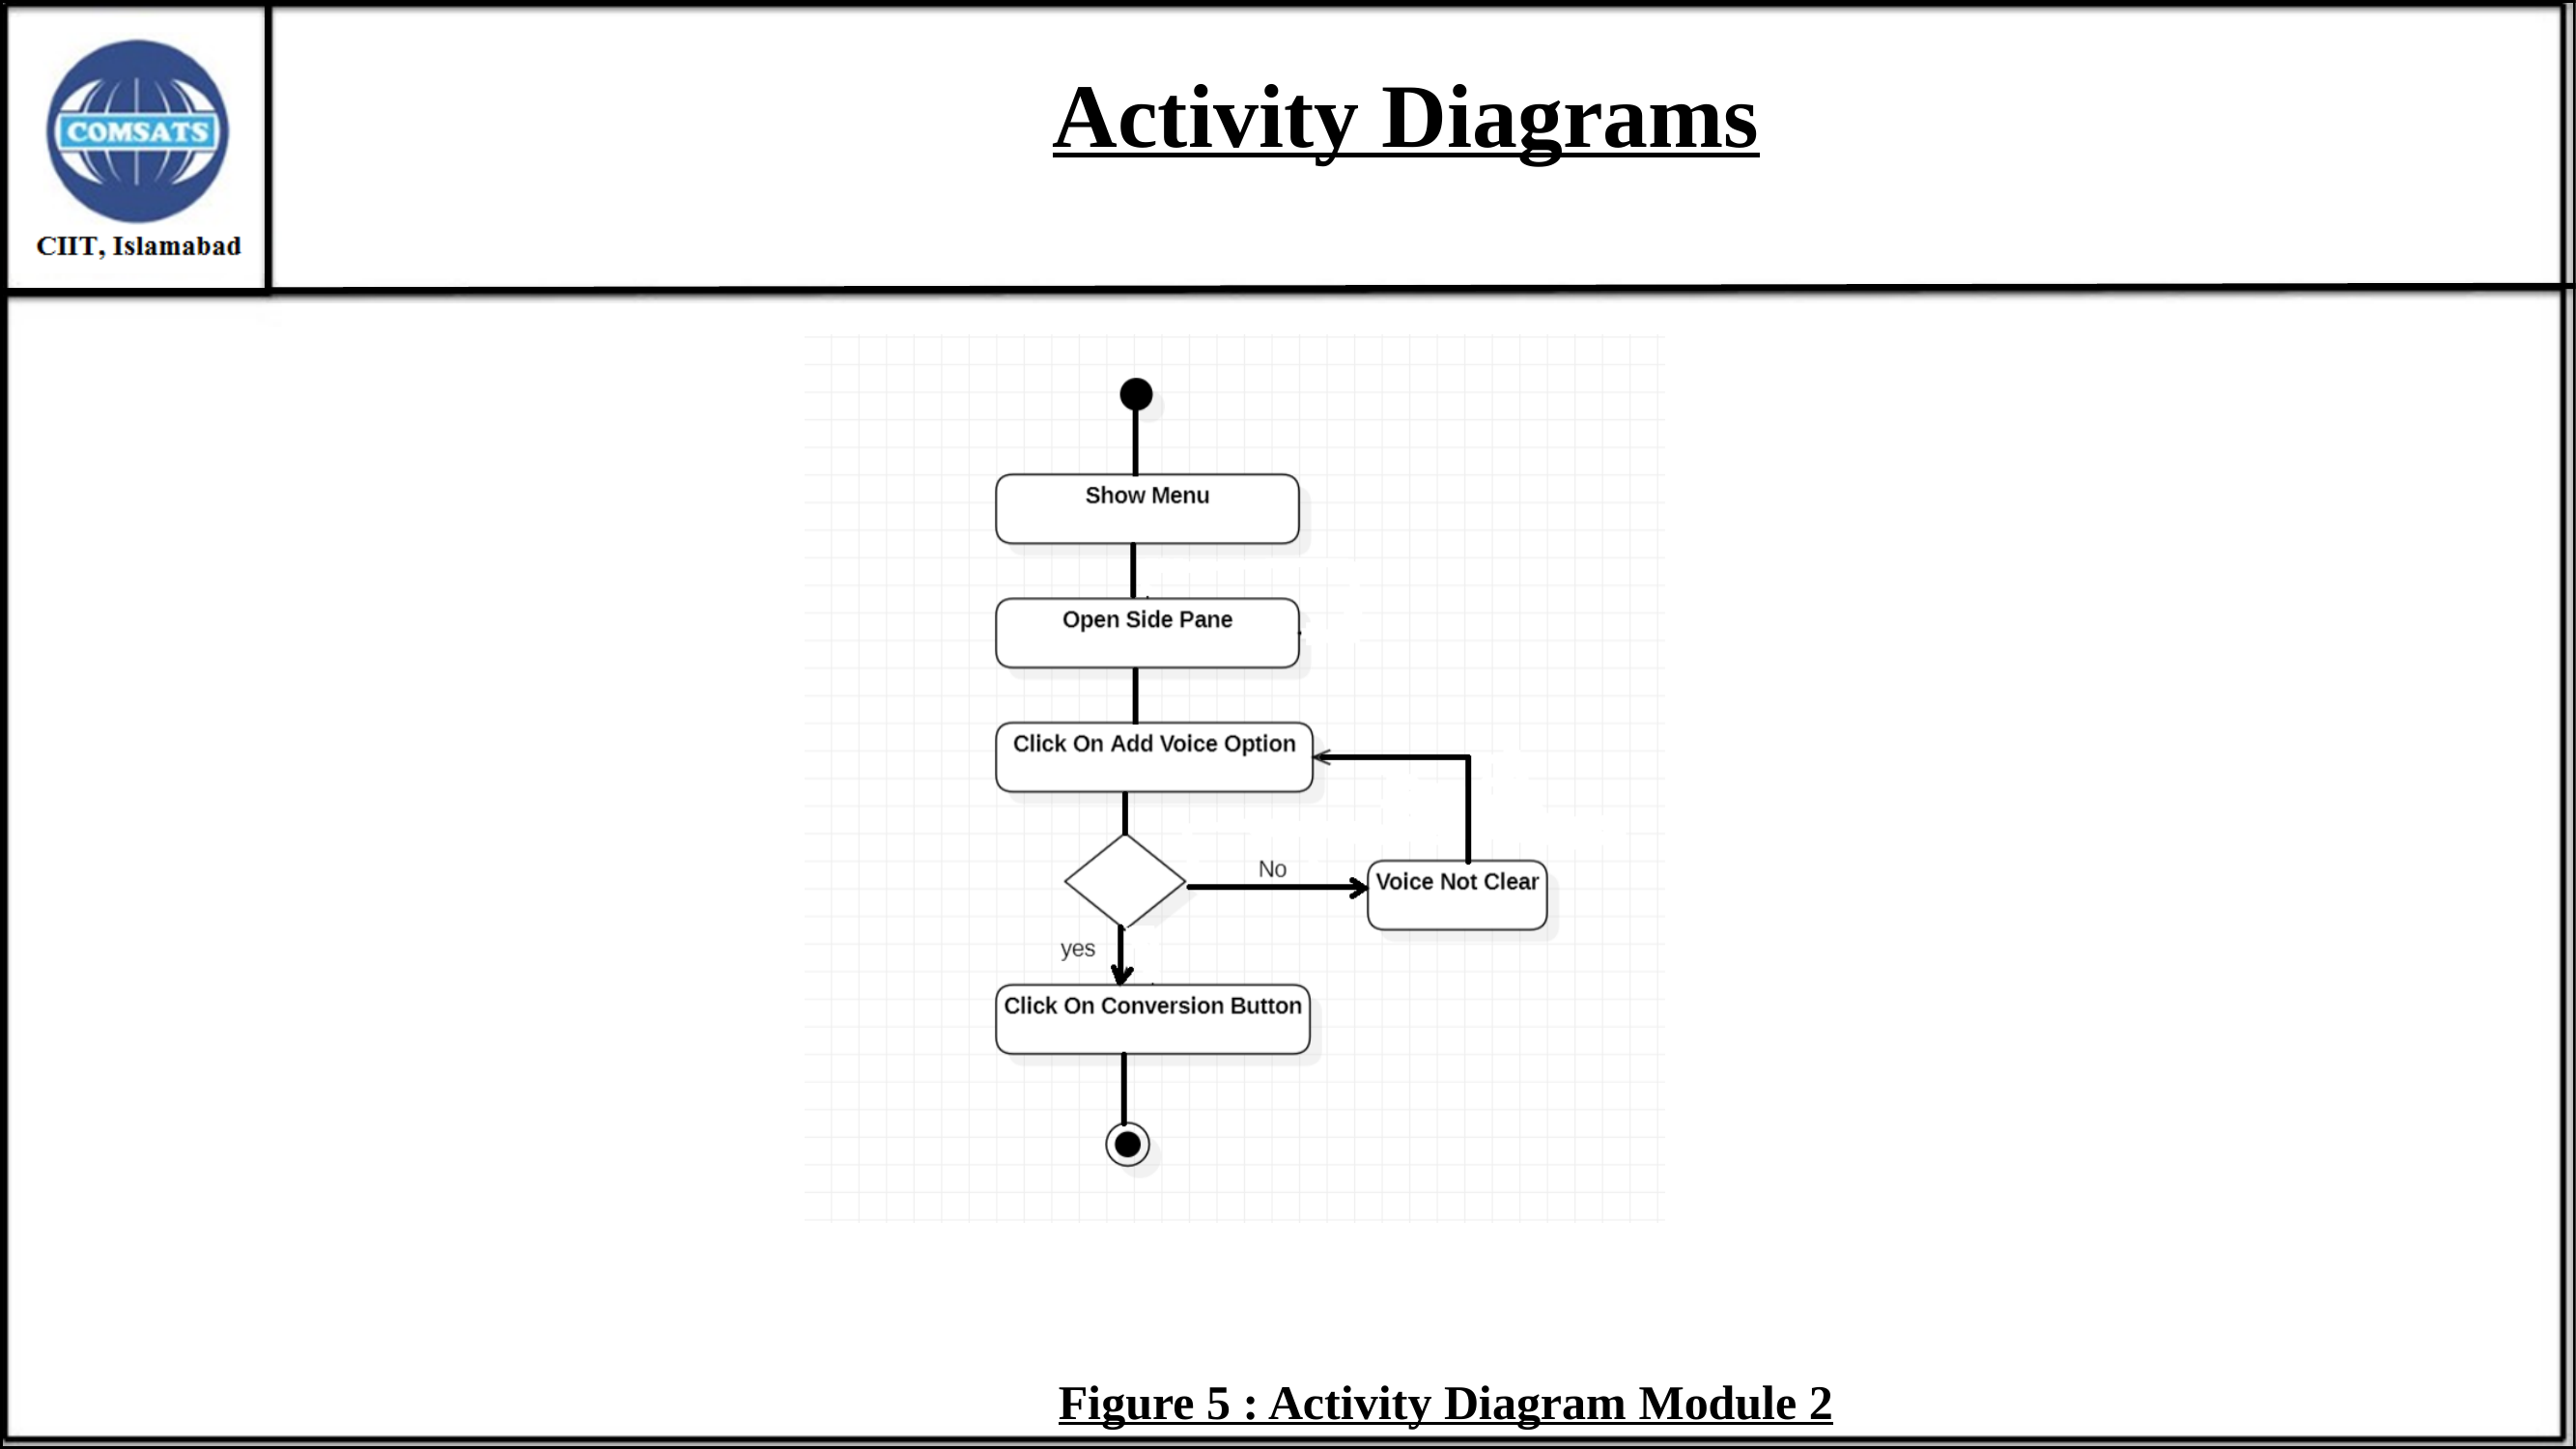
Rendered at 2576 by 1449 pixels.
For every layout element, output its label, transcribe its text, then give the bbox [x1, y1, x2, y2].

text_box Figure 5 : Activity Diagram Module 2 [829, 1364, 2063, 1436]
picture [3, 290, 2573, 1446]
picture [3, 3, 265, 288]
picture [270, 3, 2573, 287]
title Activity Diagrams [425, 48, 2387, 230]
text_box [56, 337, 2520, 1304]
